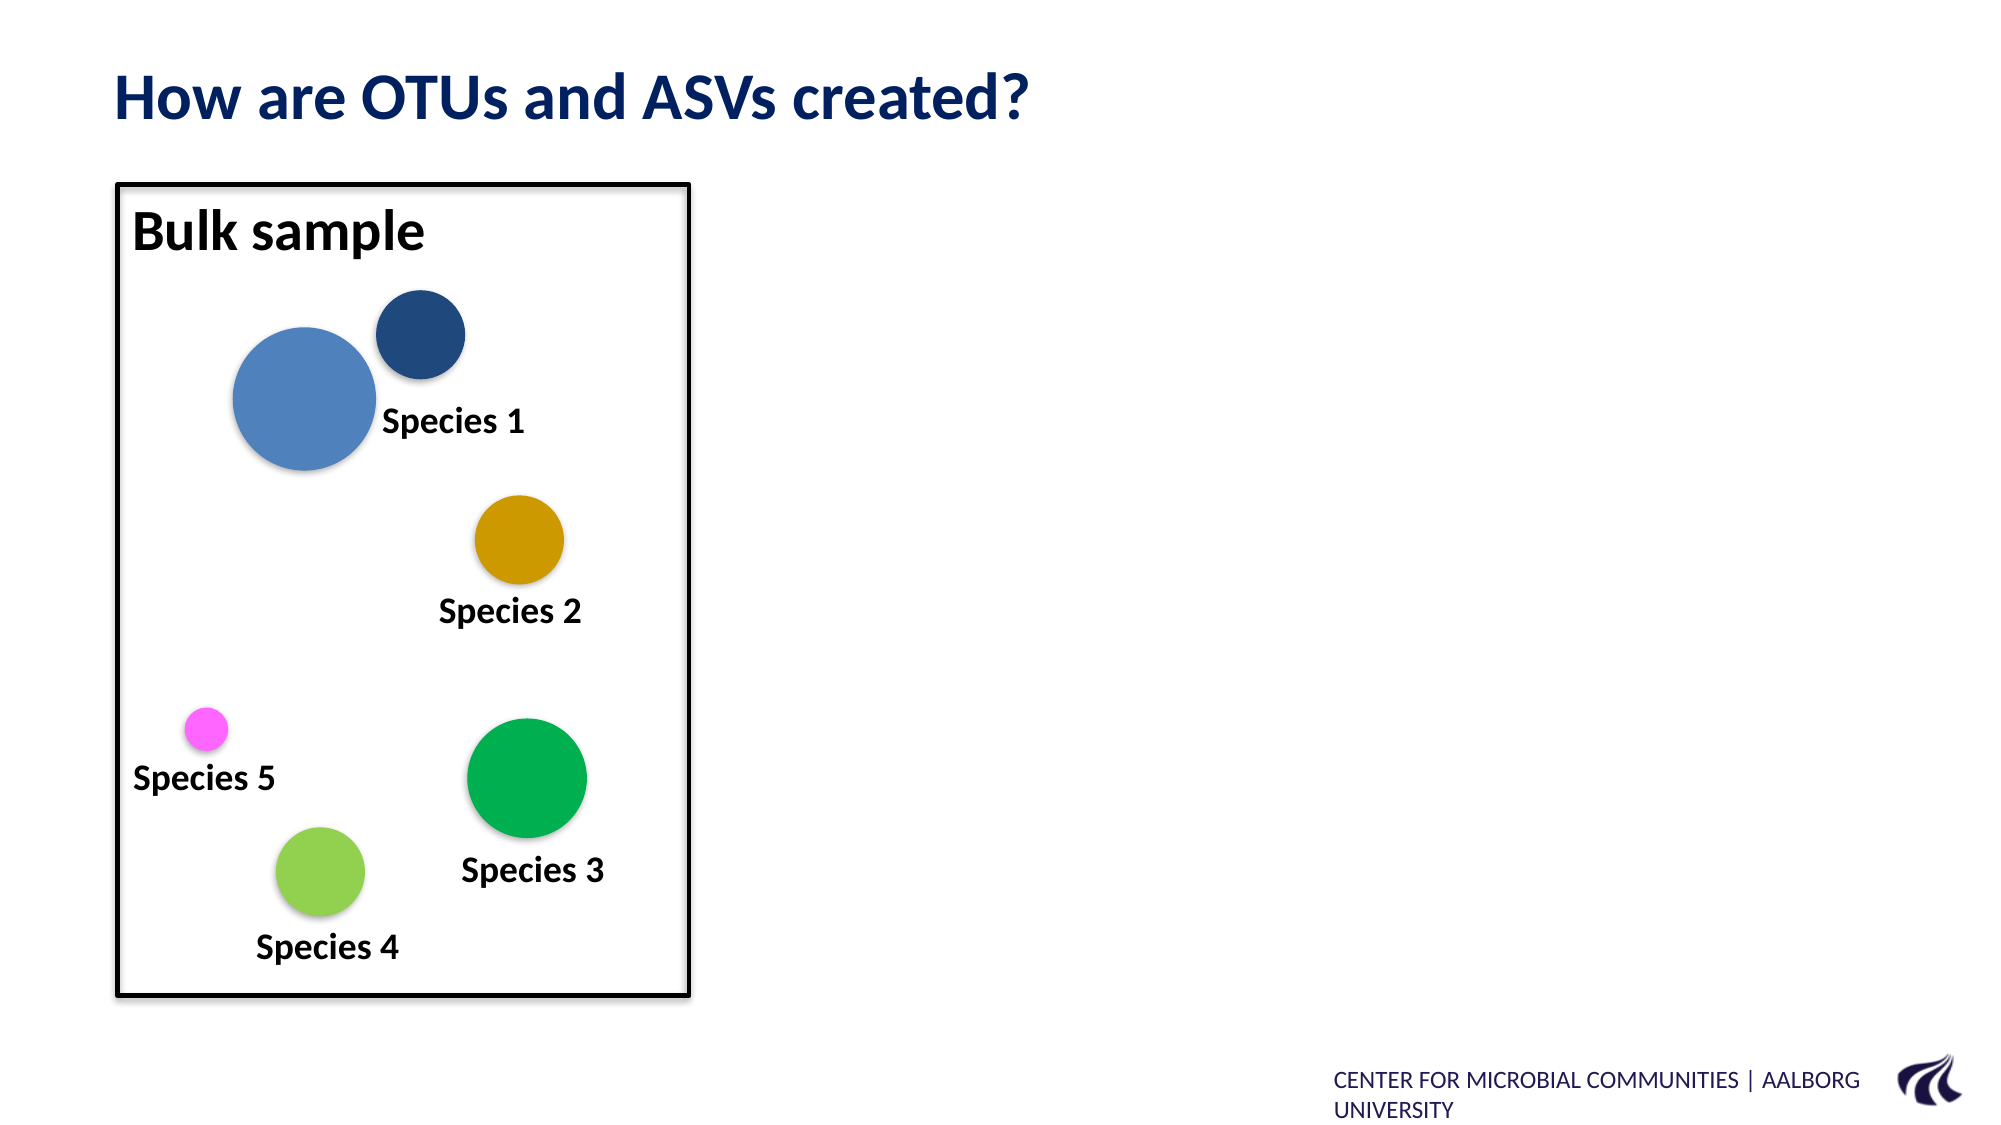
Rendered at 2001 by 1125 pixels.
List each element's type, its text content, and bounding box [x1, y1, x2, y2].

picture [1841, 1042, 2001, 1115]
title How are OTUs and ASVs created? [99, 21, 1900, 165]
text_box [117, 184, 690, 996]
